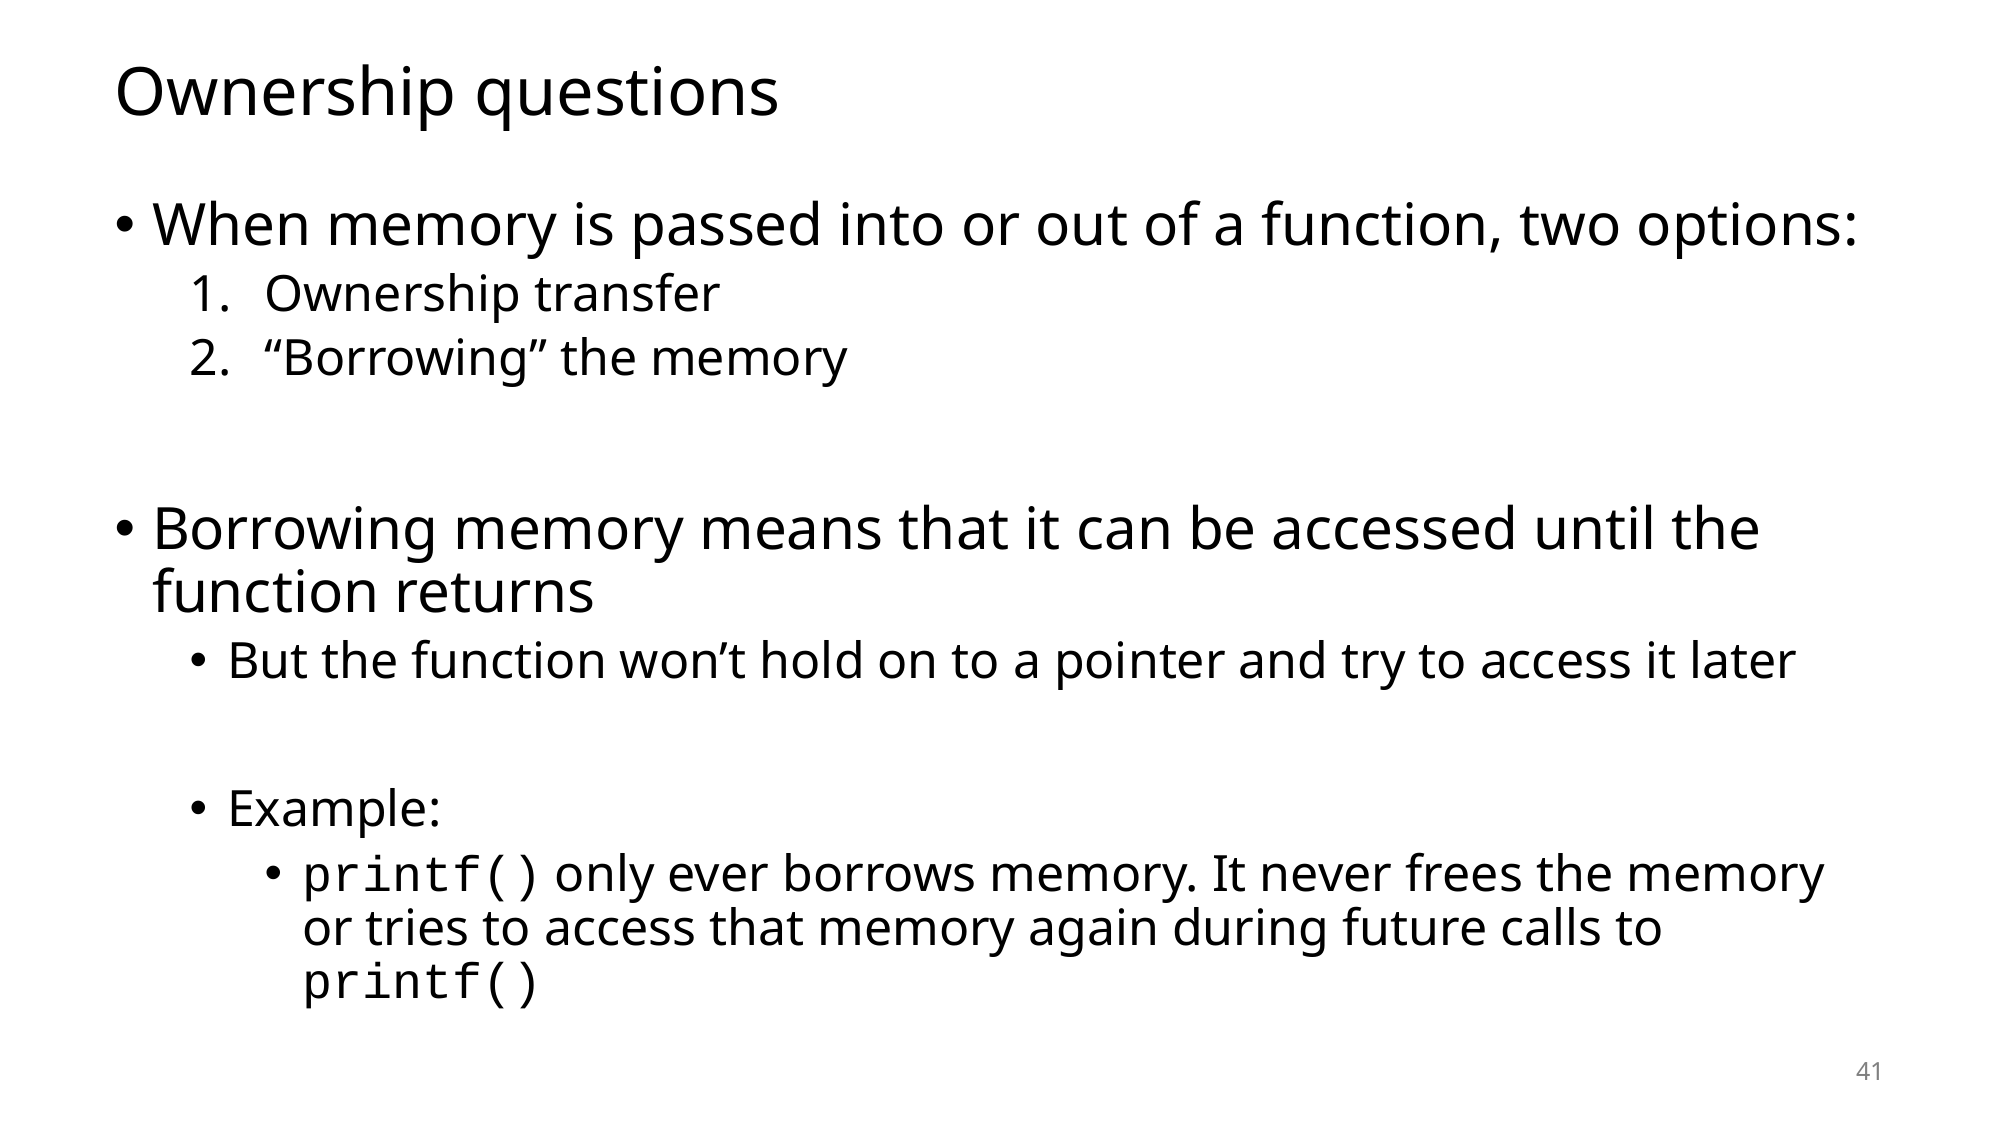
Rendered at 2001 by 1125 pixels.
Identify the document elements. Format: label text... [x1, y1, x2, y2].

title Ownership questions [99, 37, 1900, 150]
slide_number 41 [1749, 1042, 1900, 1103]
list When memory is passed into or out of a function, two options: Ownership transfer “Borrowing” the memory Borrowing memory means that it can be accessed until the function returns But the function won’t hold on to a pointer and try to access it later Example: printf() only ever borrows memory. It never frees the memory or tries to access that memory again during future calls to printf() [99, 187, 1900, 1013]
